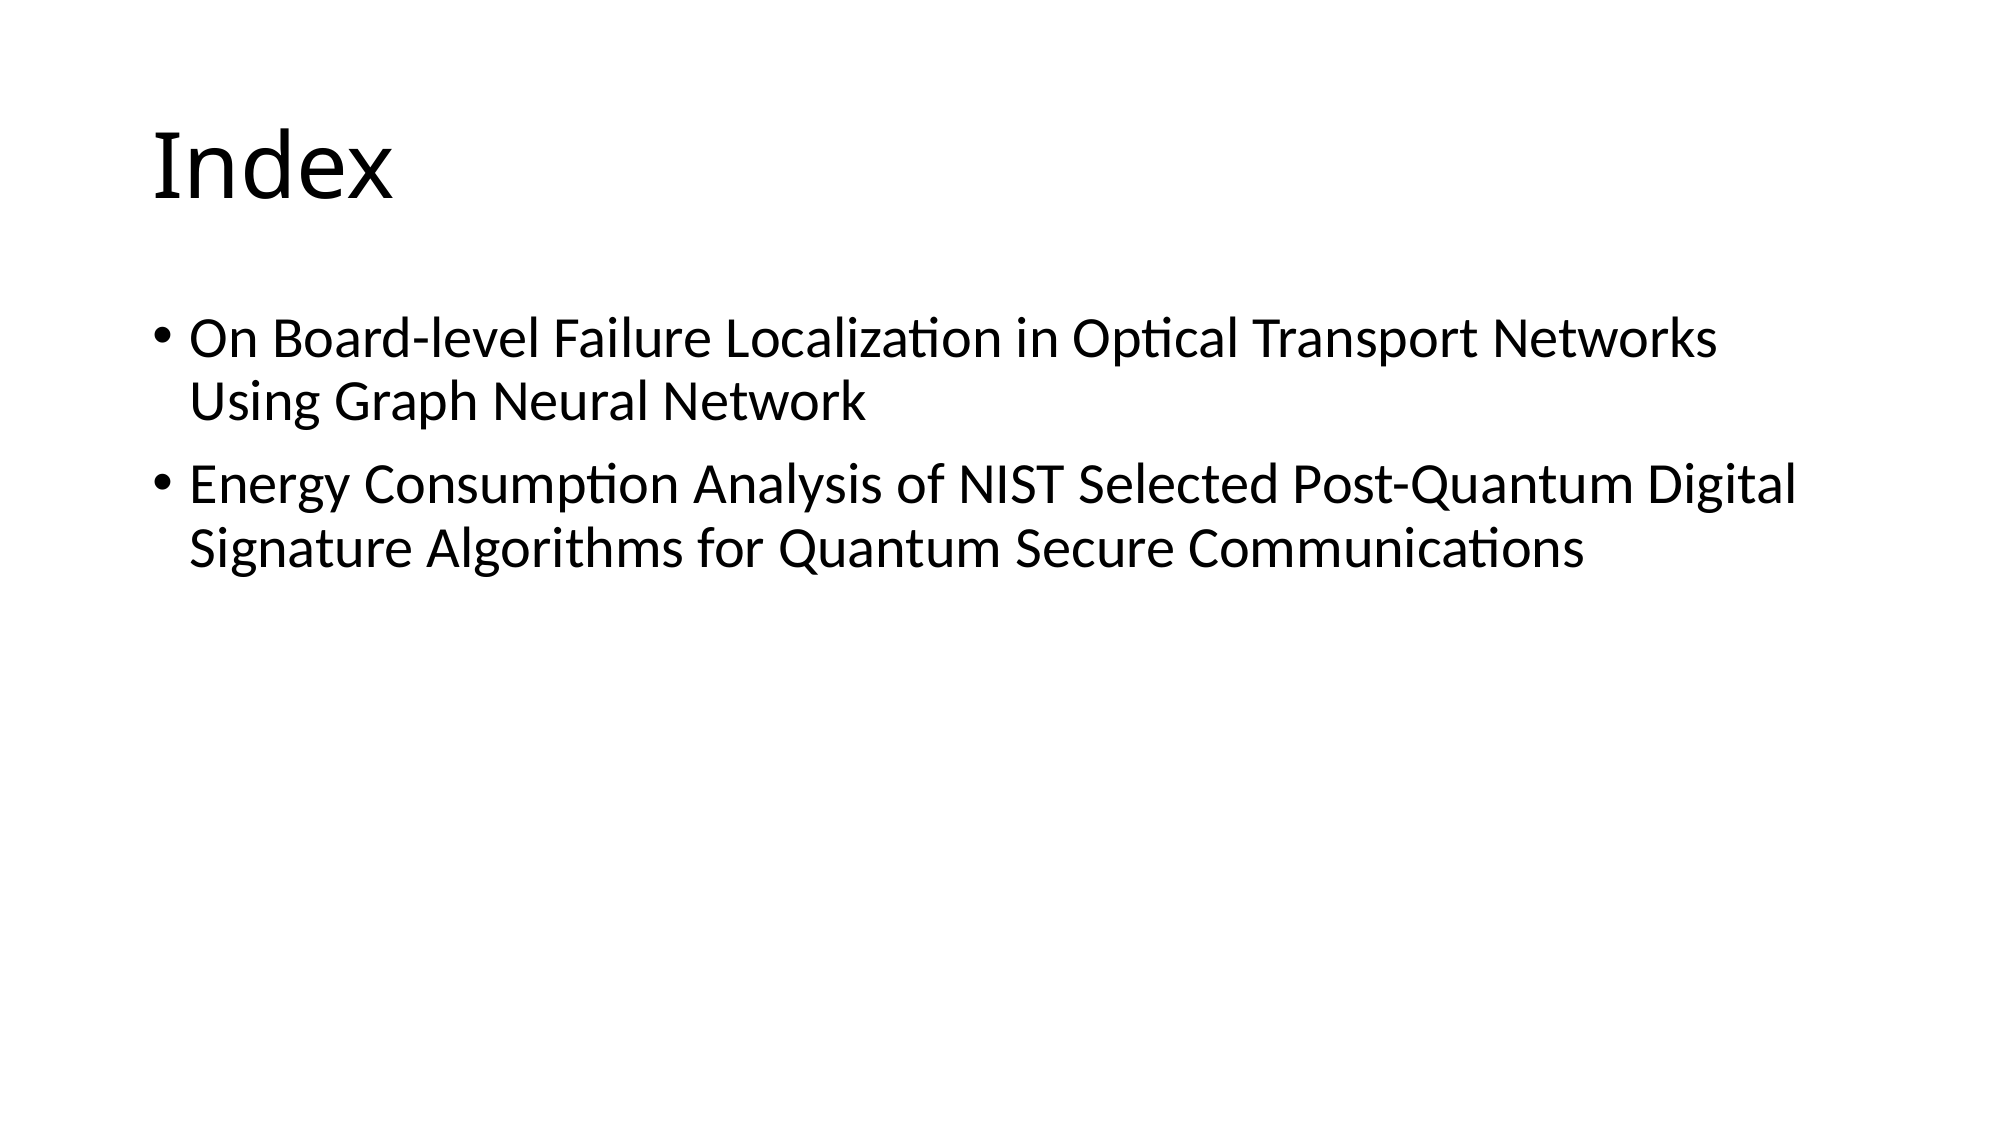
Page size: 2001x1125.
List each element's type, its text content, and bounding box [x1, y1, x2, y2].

list On Board-level Failure Localization in Optical Transport Networks Using Graph Neural Network Energy Consumption Analysis of NIST Selected Post-Quantum Digital Signature Algorithms for Quantum Secure Communications [137, 299, 1863, 1014]
title Index [137, 59, 1863, 278]
